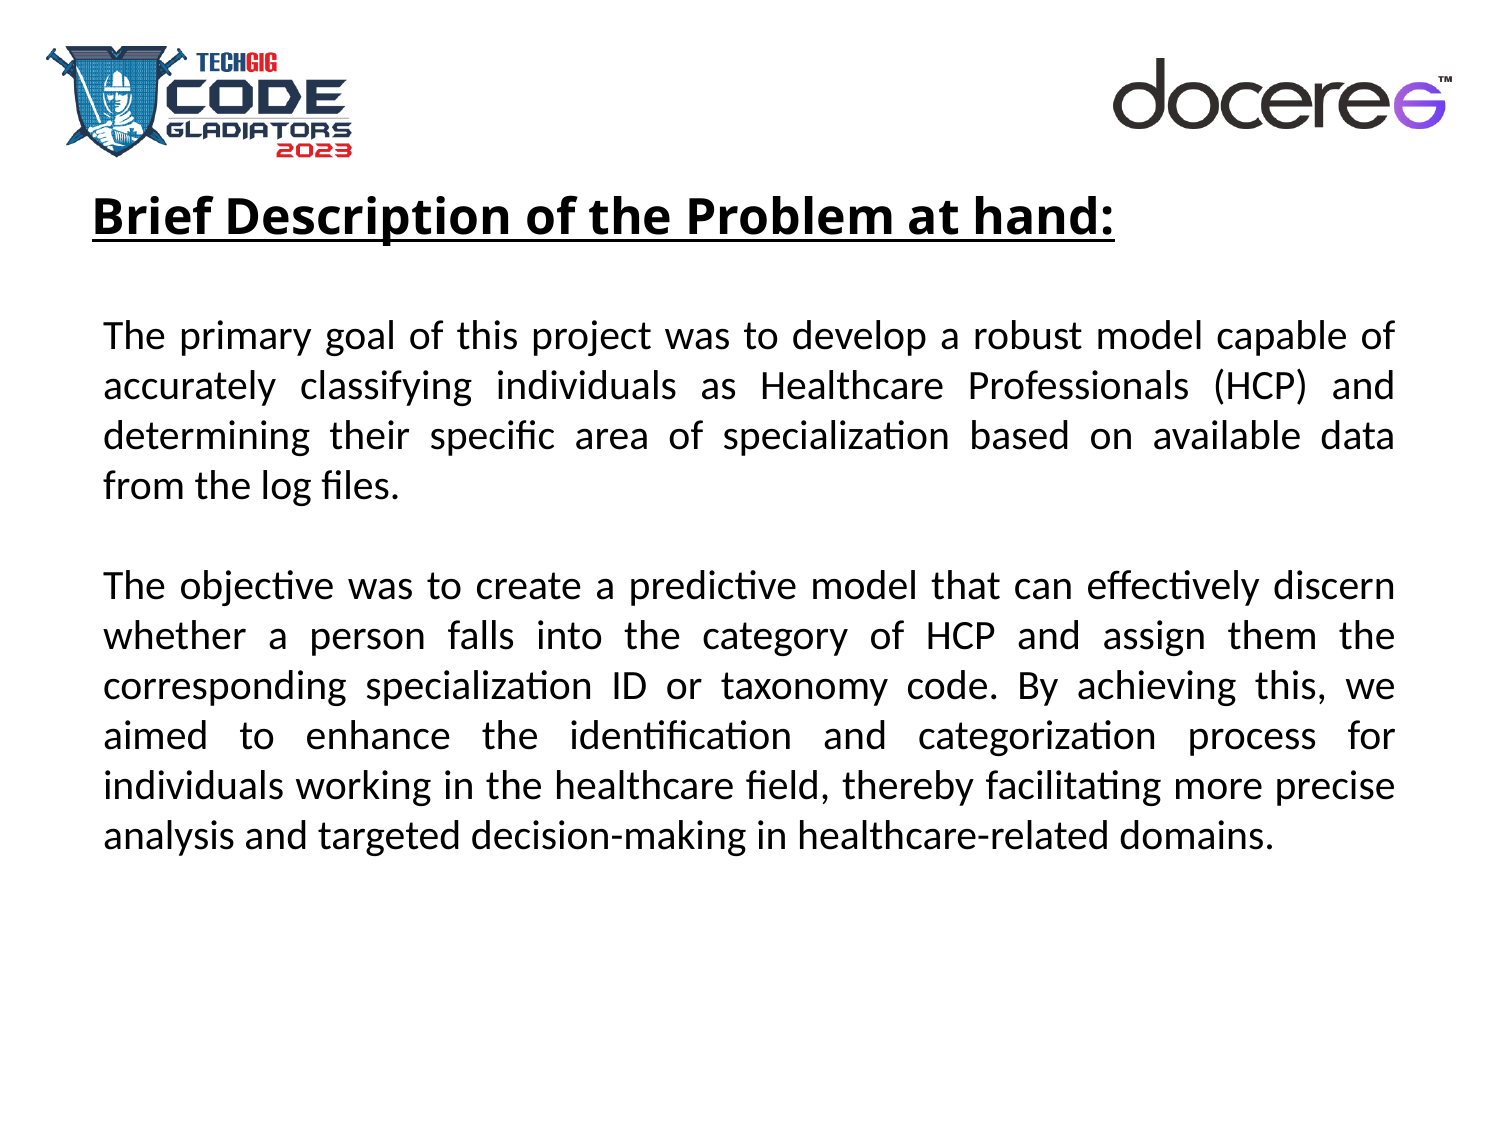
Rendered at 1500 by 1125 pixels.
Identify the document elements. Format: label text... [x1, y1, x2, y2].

title Brief Description of the Problem at hand: [76, 170, 1270, 260]
picture [46, 46, 354, 160]
text_box The primary goal of this project was to develop a robust model capable of accurately classifying individuals as Healthcare Professionals (HCP) and determining their specific area of specialization based on available data from the log files. The objective was to create a predictive model that can effectively discern whether a person falls into the category of HCP and assign them the corresponding specialization ID or taxonomy code. By achieving this, we aimed to enhance the identification and categorization process for individuals working in the healthcare field, thereby facilitating more precise analysis and targeted decision-making in healthcare-related domains. [88, 300, 1412, 866]
picture [1113, 58, 1453, 130]
